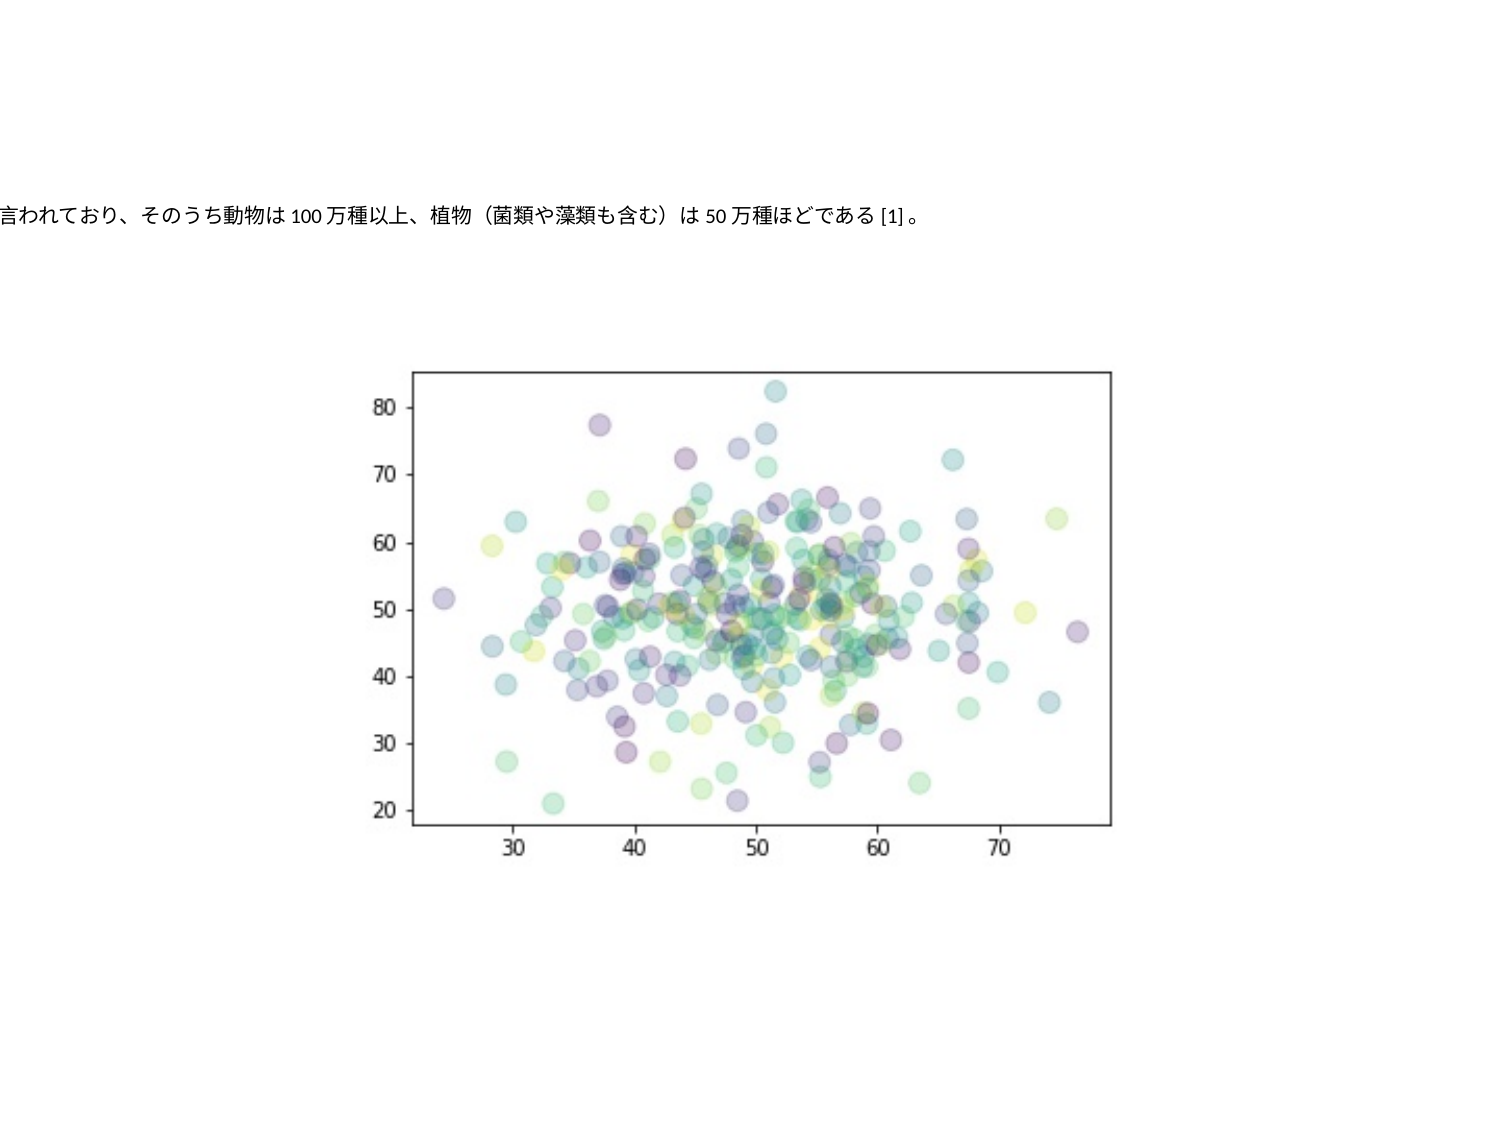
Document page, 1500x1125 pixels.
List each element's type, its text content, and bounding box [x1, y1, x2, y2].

picture [299, 299, 1201, 901]
text_box これまで記録された数だけでも百数十万種に上ると言われており、そのうち動物は100万種以上、植物（菌類や藻類も含む）は50万種ほどである[1]。 [0, 149, 945, 235]
